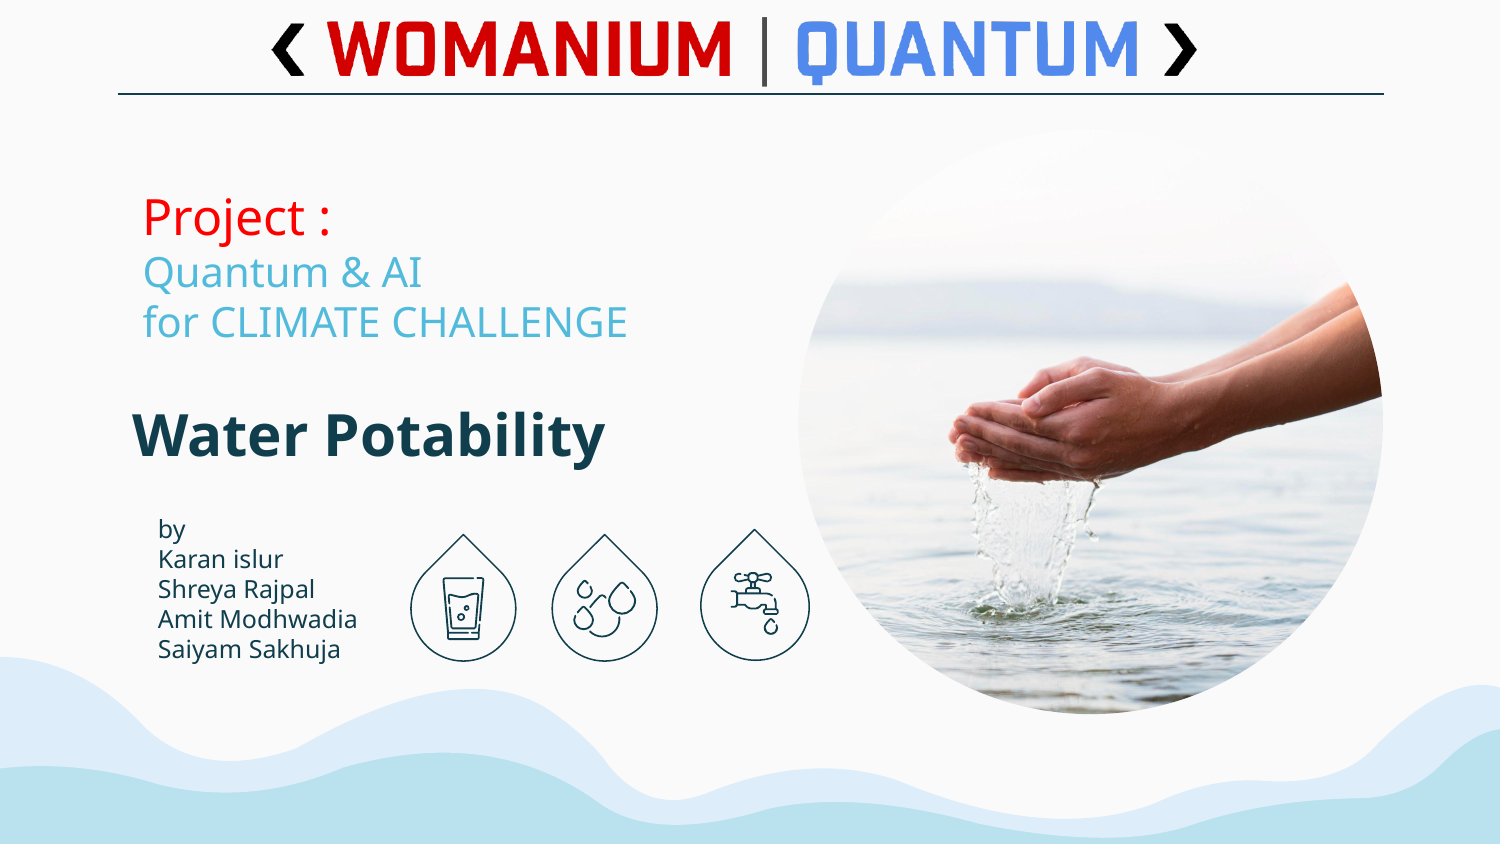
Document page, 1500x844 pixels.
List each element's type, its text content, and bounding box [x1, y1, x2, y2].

picture [271, 17, 1197, 87]
text_box Project : Quantum & AI for CLIMATE CHALLENGE [127, 176, 665, 361]
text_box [730, 571, 779, 636]
subtitle by Karan islur Shreya Rajpal Amit Modhwadia Saiyam Sakhuja [142, 498, 601, 655]
text_box [700, 529, 792, 655]
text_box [442, 576, 485, 641]
picture [798, 129, 1384, 656]
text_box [573, 579, 637, 638]
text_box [0, 656, 1500, 844]
text_box [552, 534, 658, 655]
title Water Potability [116, 238, 654, 484]
text_box [410, 534, 516, 655]
